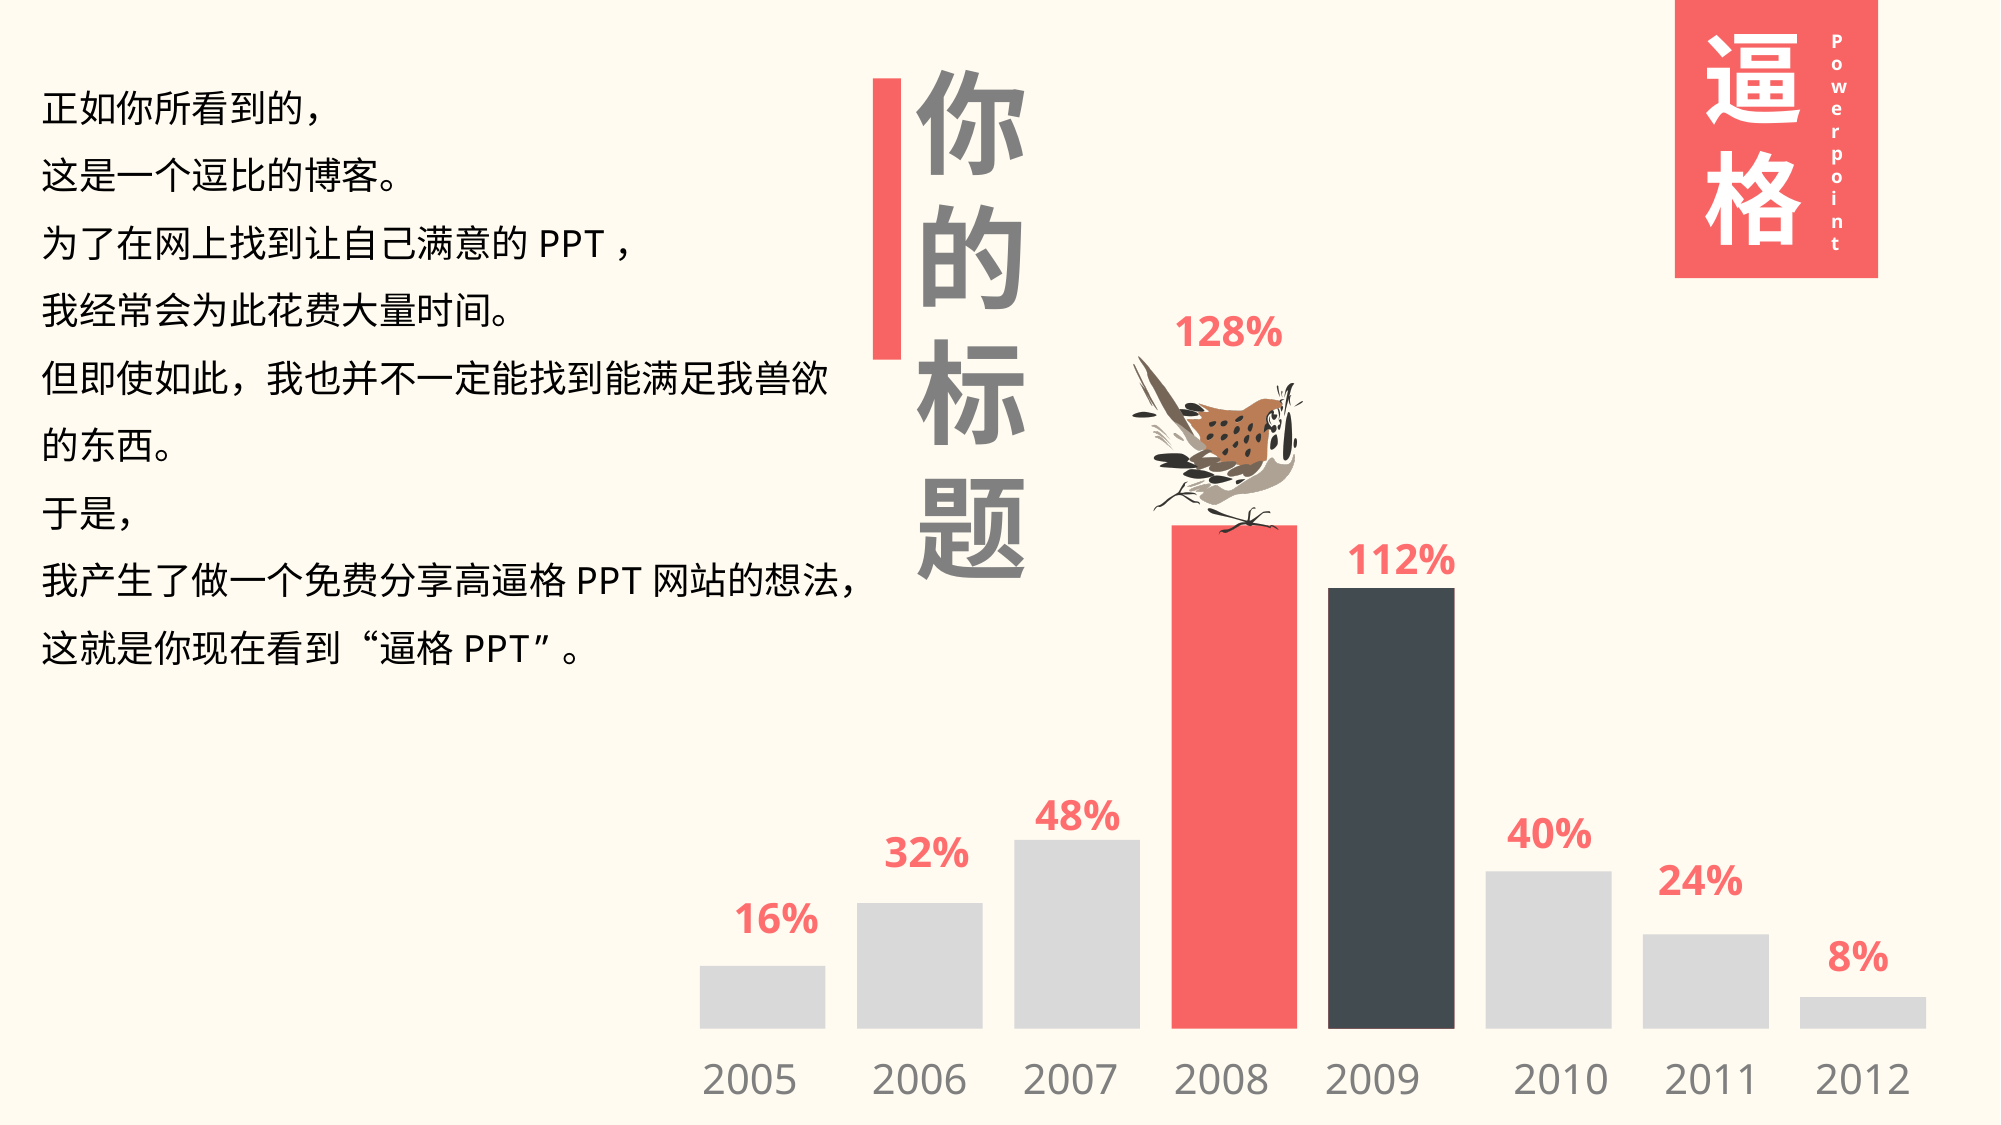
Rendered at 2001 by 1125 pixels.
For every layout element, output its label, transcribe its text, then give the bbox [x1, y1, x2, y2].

text_box [872, 77, 902, 361]
text_box Powerpoint [1816, 22, 1851, 262]
text_box 2008 [1159, 1045, 1309, 1110]
text_box 2005 [687, 1045, 839, 1110]
text_box [1800, 997, 1927, 1029]
text_box 48% [1020, 780, 1172, 846]
text_box [1674, 0, 1879, 279]
text_box [857, 903, 983, 1029]
text_box [1485, 871, 1612, 1029]
text_box 128% [1159, 297, 1310, 362]
text_box 2012 [1800, 1045, 1952, 1110]
text_box 112% [1331, 525, 1483, 591]
text_box [1014, 846, 1140, 1029]
text_box [1171, 535, 1298, 1029]
text_box [1328, 588, 1455, 1029]
text_box 2011 [1649, 1045, 1800, 1110]
text_box 16% [718, 884, 870, 949]
text_box 2007 [1008, 1045, 1159, 1110]
text_box 2006 [857, 1045, 1008, 1110]
text_box 你的标题 [900, 45, 1055, 601]
text_box 40% [1492, 799, 1644, 865]
text_box 正如你所看到的， 这是一个逗比的博客。 为了在网上找到让自己满意的PPT， 我经常会为此花费大量时间。 但即使如此，我也并不一定能找到能满足我兽欲的东西。 于是， 我产生了做一个免费分享高逼格PPT网站的想法，这就是你现在看到“逼格PPT”。 [26, 54, 858, 677]
text_box 2009 [1309, 1045, 1461, 1110]
picture [1131, 356, 1303, 535]
text_box 逼格 [1688, 8, 1803, 264]
text_box [1642, 934, 1769, 1029]
text_box 32% [869, 818, 1021, 884]
text_box 24% [1643, 846, 1795, 912]
text_box 8% [1812, 921, 1964, 987]
text_box 2010 [1498, 1045, 1649, 1110]
text_box [699, 965, 826, 1029]
